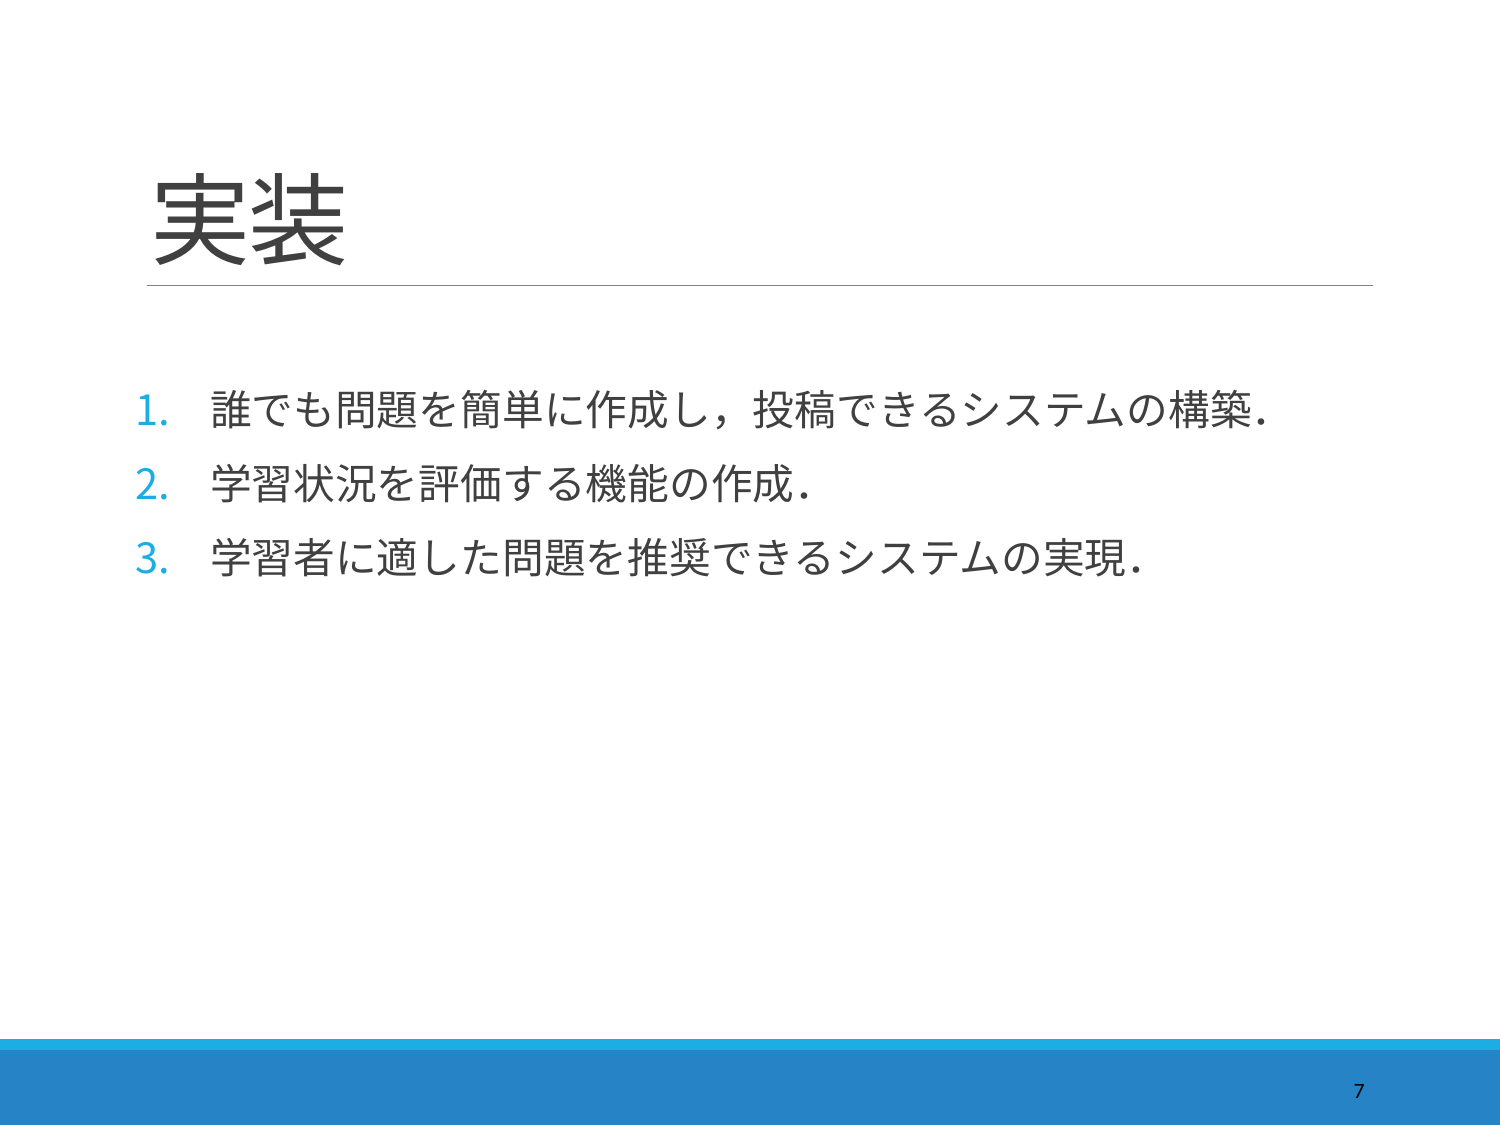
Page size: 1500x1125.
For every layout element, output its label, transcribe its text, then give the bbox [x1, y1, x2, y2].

title 実装 [135, 47, 1373, 285]
slide_number 7 [1218, 1059, 1380, 1120]
list 誰でも問題を簡単に作成し，投稿できるシステムの構築． 学習状況を評価する機能の作成． 学習者に適した問題を推奨できるシステムの実現． [135, 302, 1373, 963]
